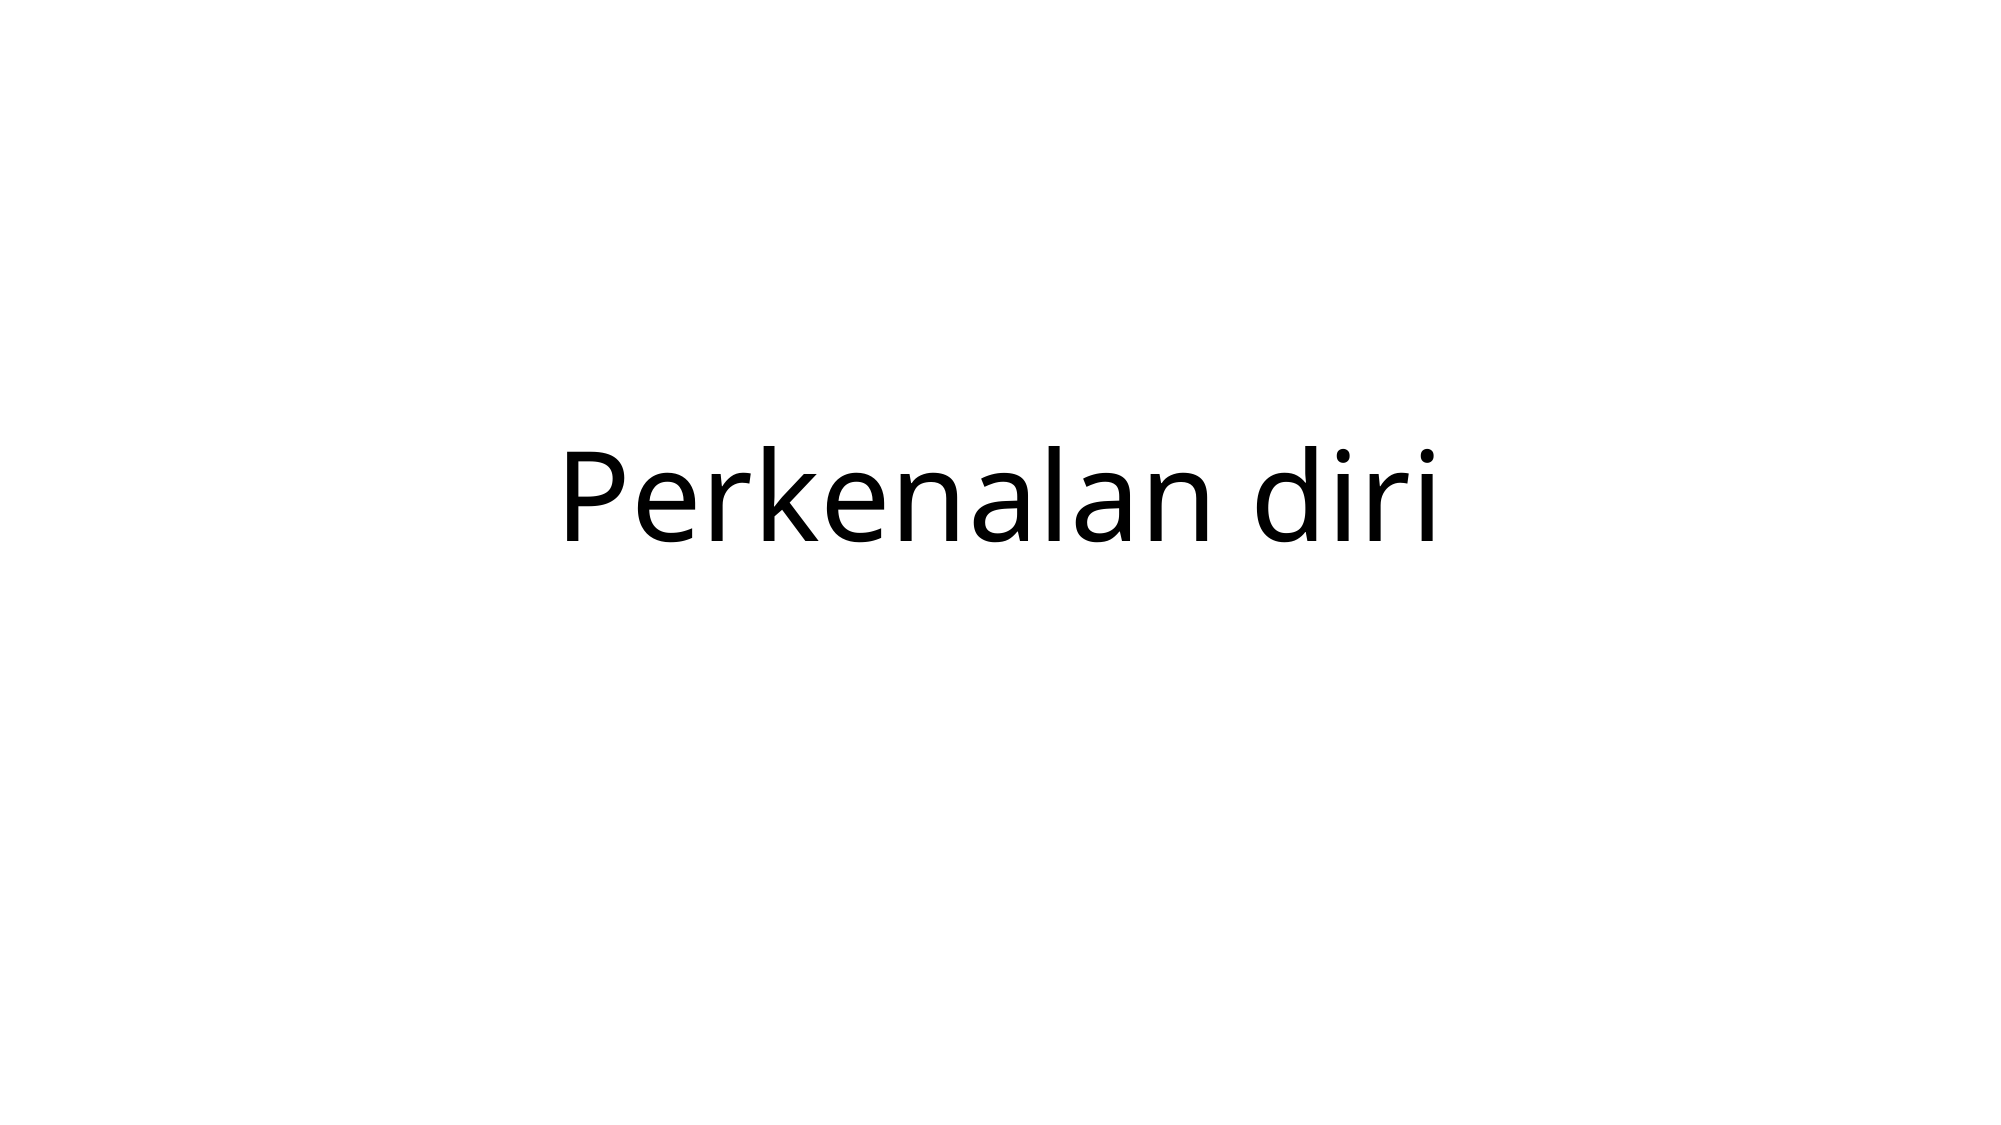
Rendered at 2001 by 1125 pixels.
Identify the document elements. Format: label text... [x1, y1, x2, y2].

title Perkenalan diri [249, 184, 1750, 576]
